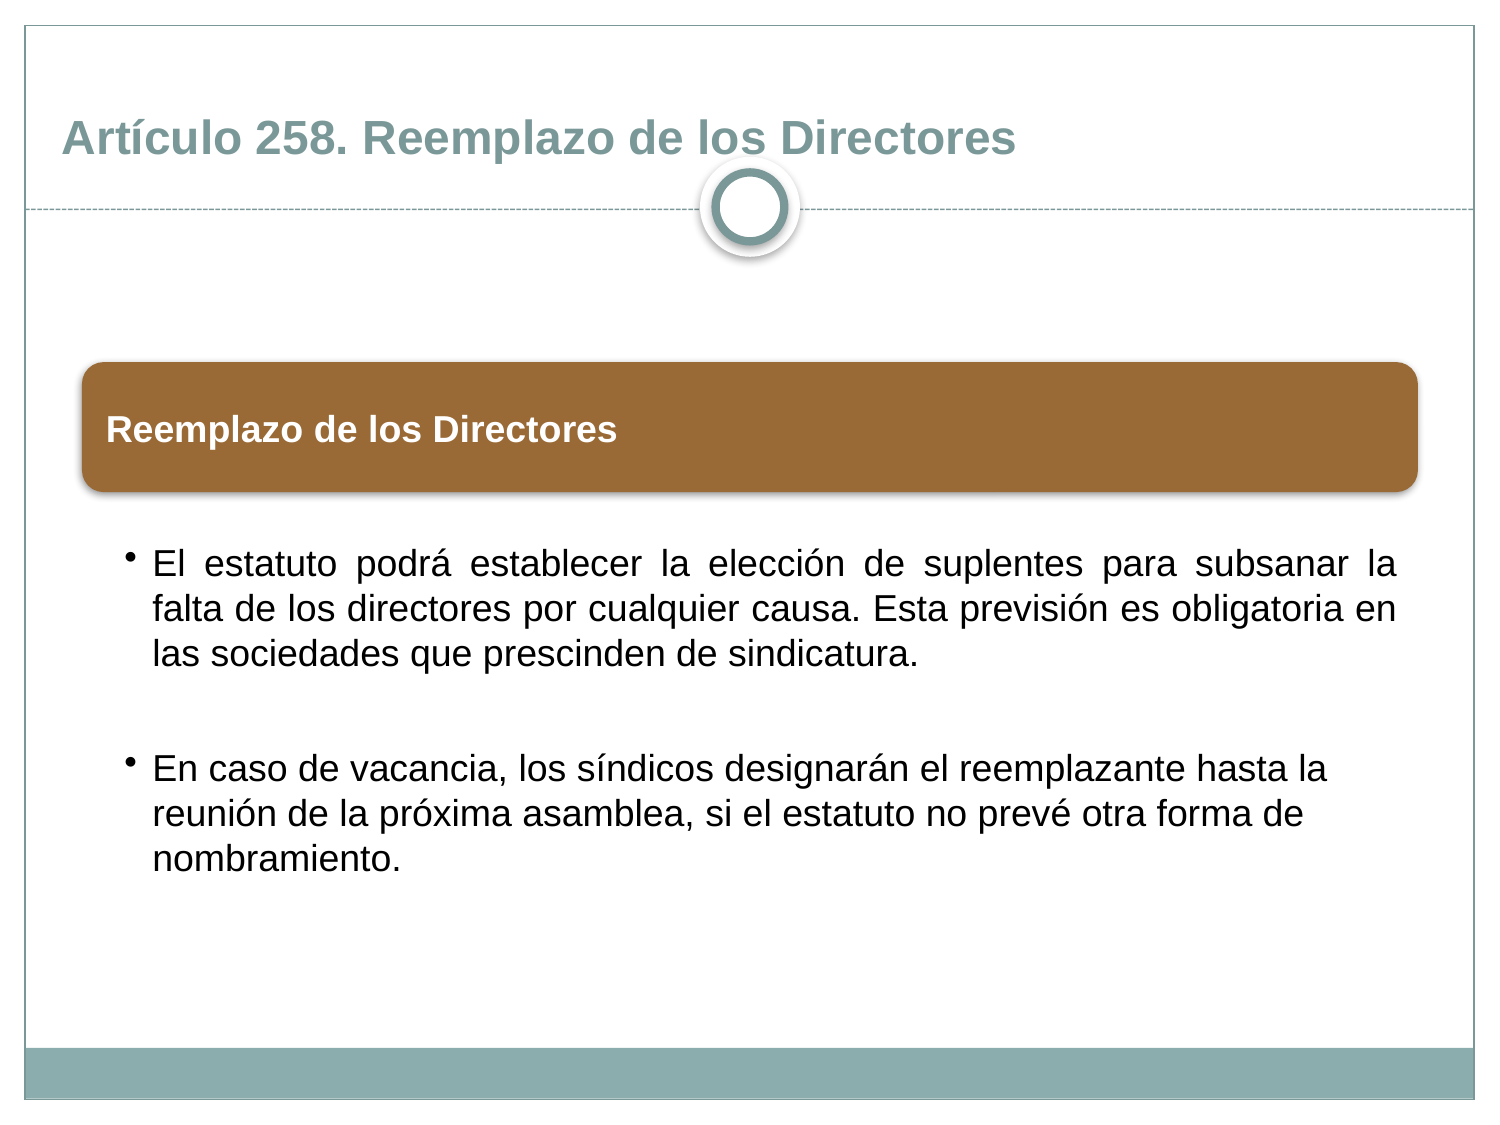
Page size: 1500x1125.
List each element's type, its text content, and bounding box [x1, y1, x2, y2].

text_box Artículo 258. Reemplazo de los Directores [46, 46, 1447, 172]
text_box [81, 222, 1419, 1044]
